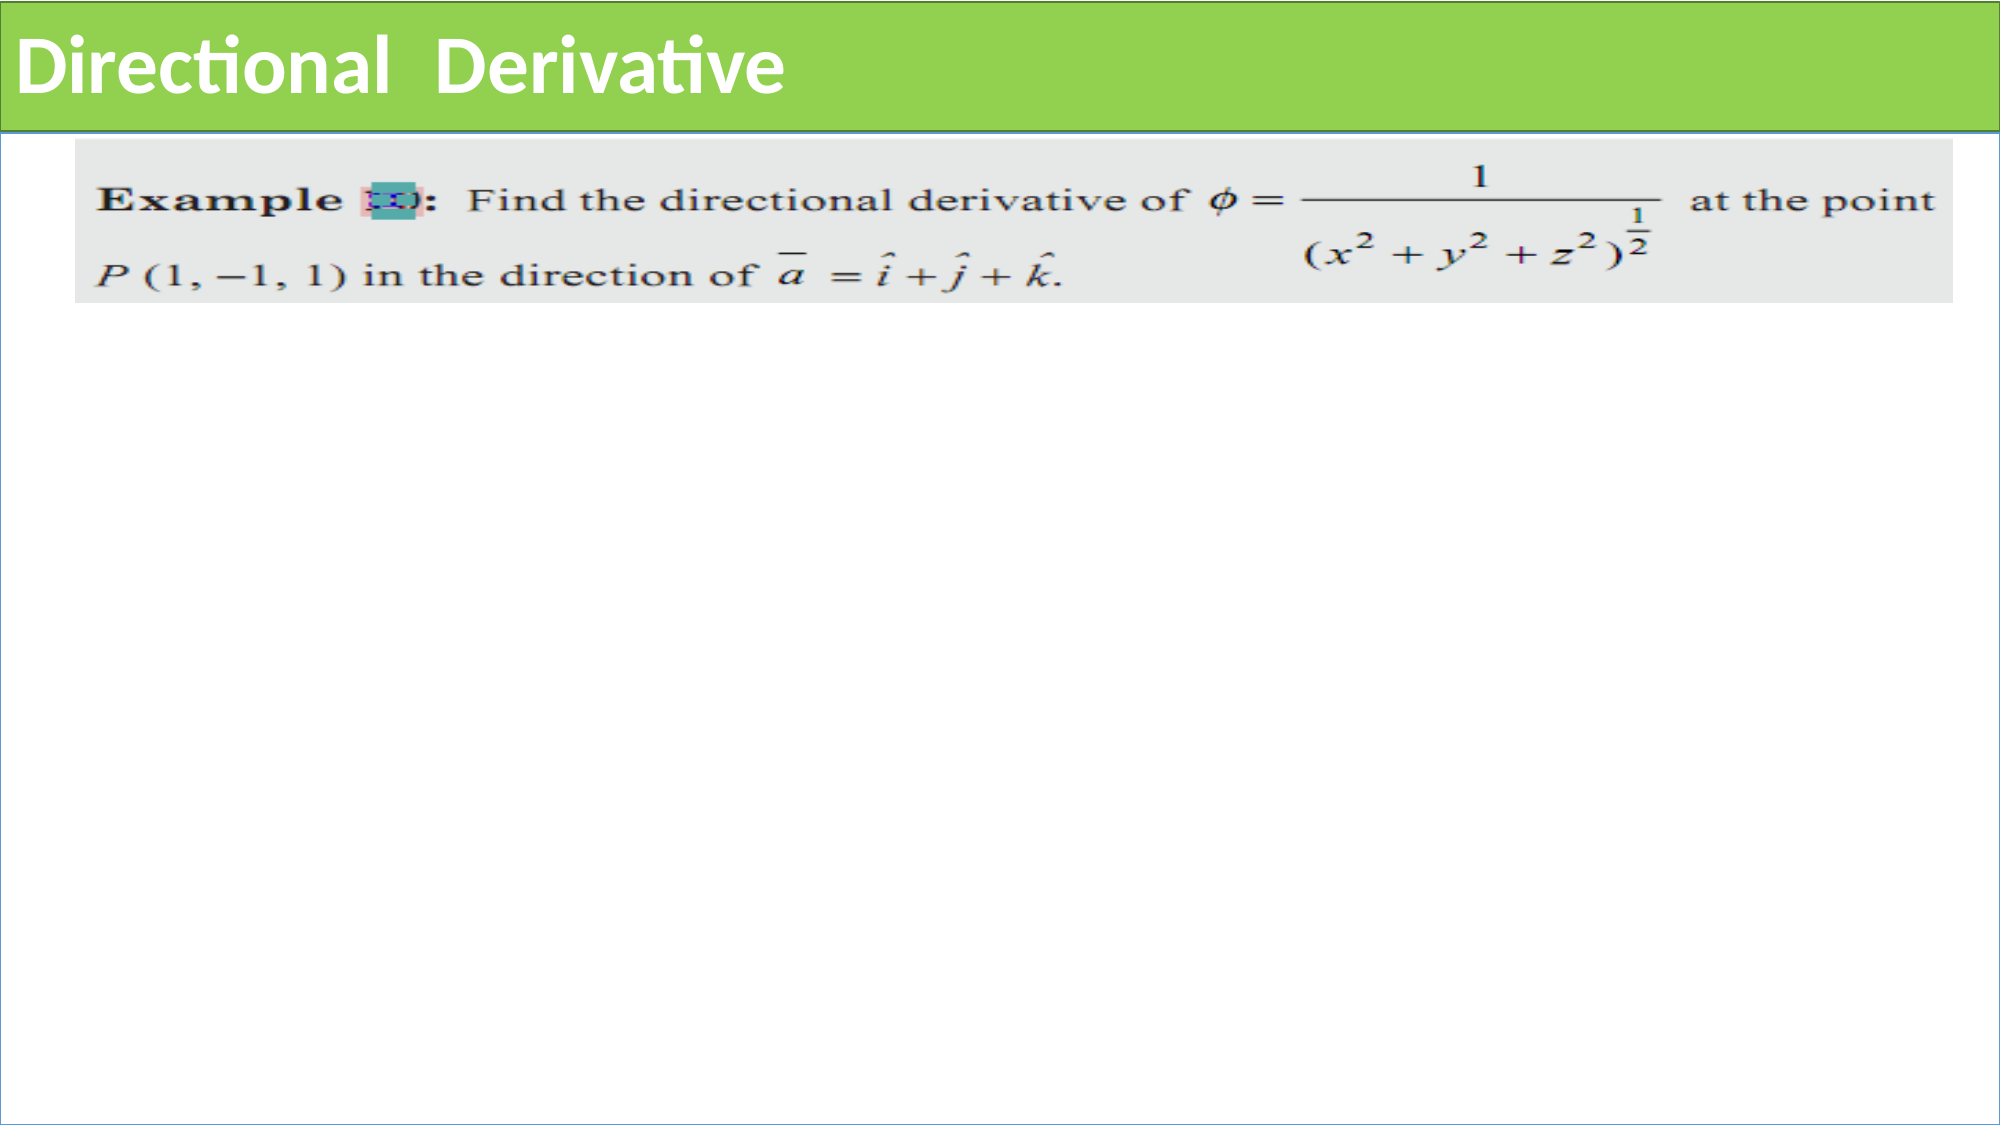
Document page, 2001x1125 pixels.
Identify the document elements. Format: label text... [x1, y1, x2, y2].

picture [74, 137, 1953, 303]
title Directional Derivative [0, 1, 2000, 132]
list [0, 132, 2000, 1125]
